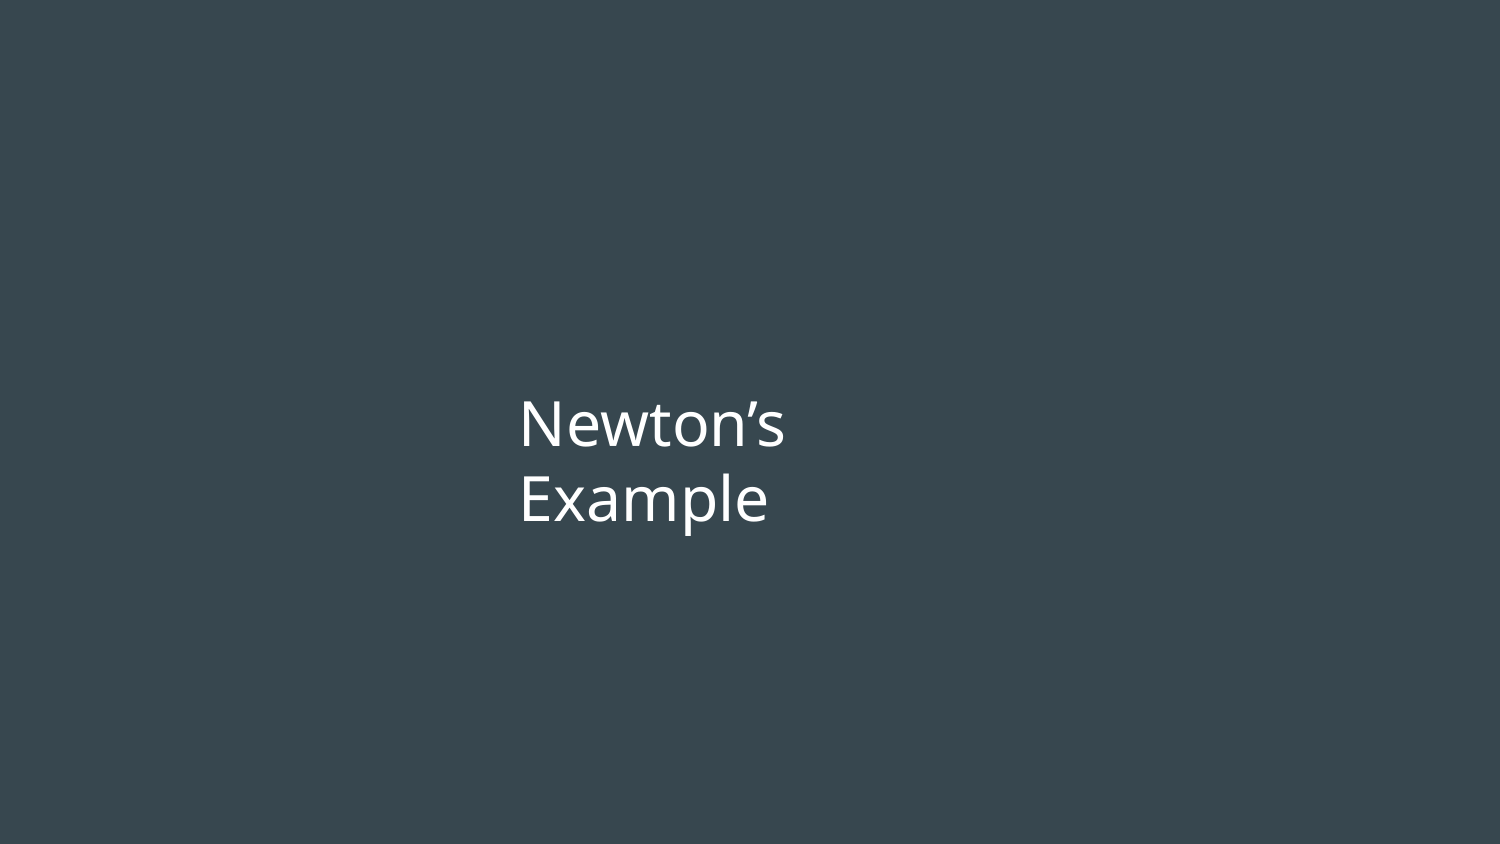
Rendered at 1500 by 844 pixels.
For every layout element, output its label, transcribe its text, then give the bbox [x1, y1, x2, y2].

text_box Newton’s Example [503, 368, 996, 549]
